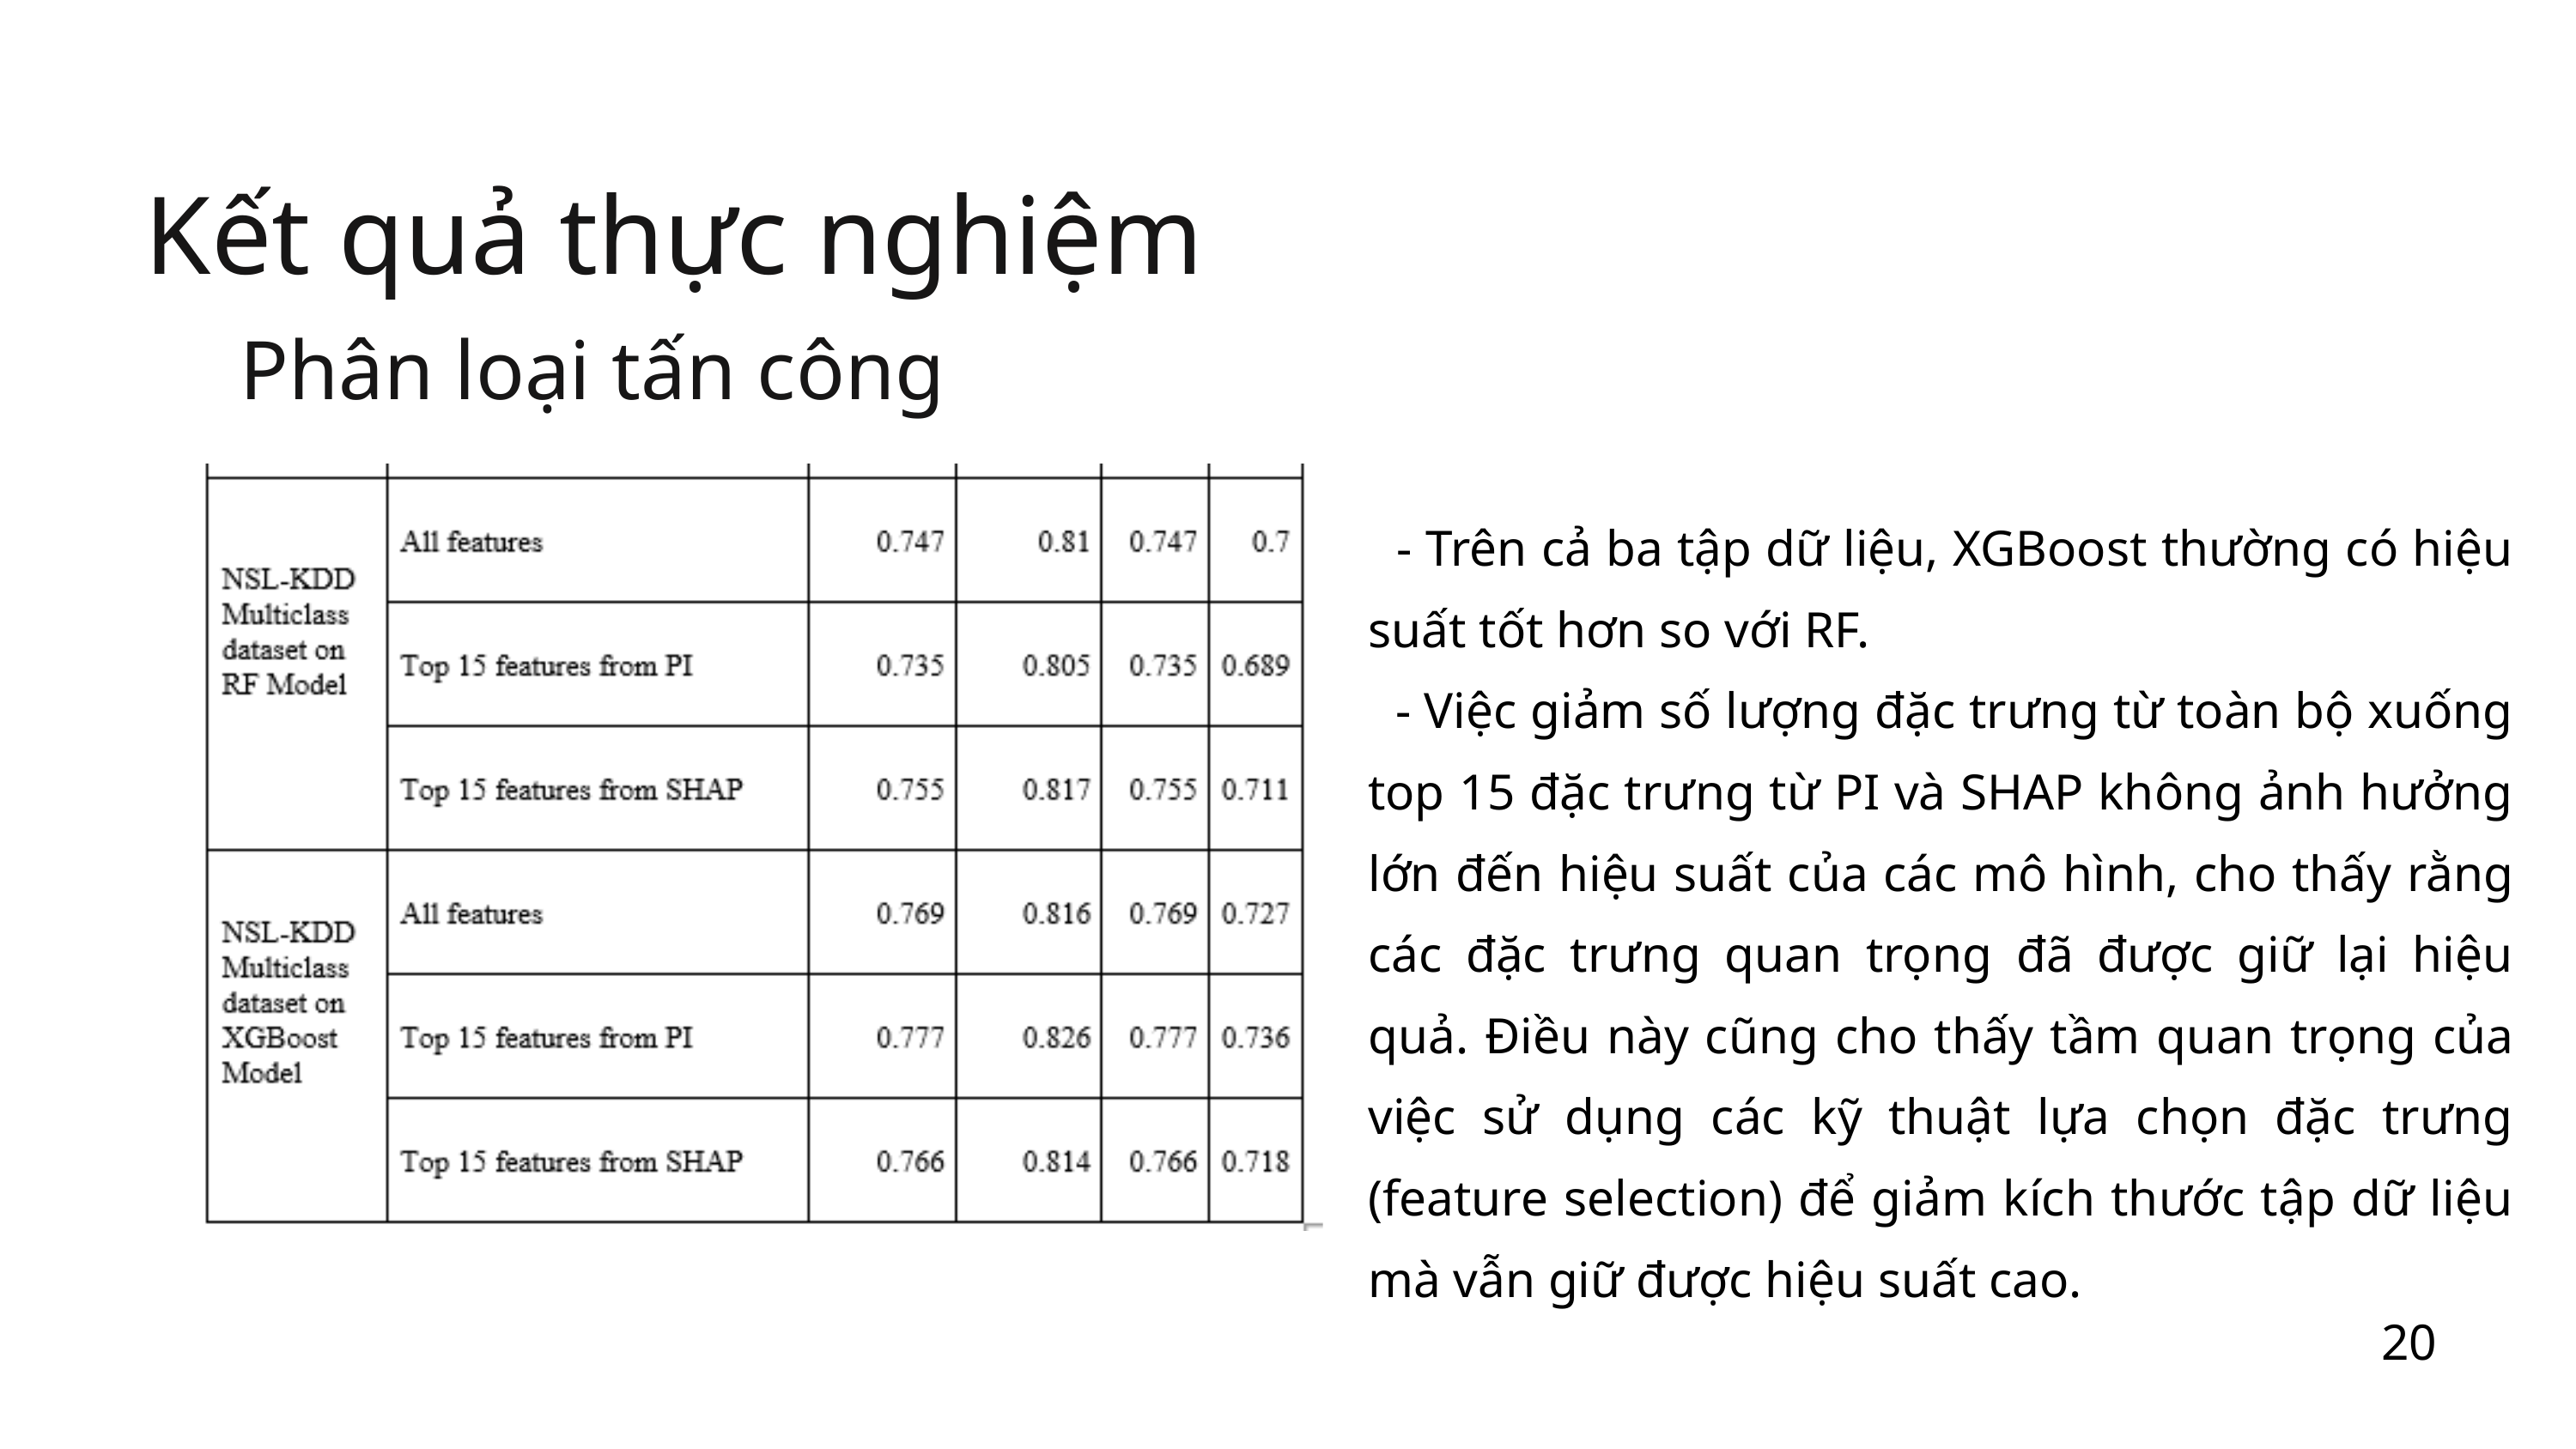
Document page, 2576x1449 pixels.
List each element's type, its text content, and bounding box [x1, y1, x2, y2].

text_box Kết quả thực nghiệm [144, 115, 1534, 296]
text_box [204, 464, 1323, 1231]
text_box Phân loại tấn công [240, 279, 1288, 416]
text_box 20 [2353, 1288, 2465, 1370]
text_box - Trên cả ba tập dữ liệu, XGBoost thường có hiệu suất tốt hơn so với RF. - Việc giảm số lượng đặc trưng từ toàn bộ xuống top 15 đặc trưng từ PI và SHAP không ảnh hưởng lớn đến hiệu suất của các mô hình, cho thấy rằng các đặc trưng quan trọng đã được giữ lại hiệu quả. Điều này cũng cho thấy tầm quan trọng của việc sử dụng các kỹ thuật lựa chọn đặc trưng (feature selection) để giảm kích thước tập dữ liệu mà vẫn giữ được hiệu suất cao. [1368, 494, 2514, 1389]
